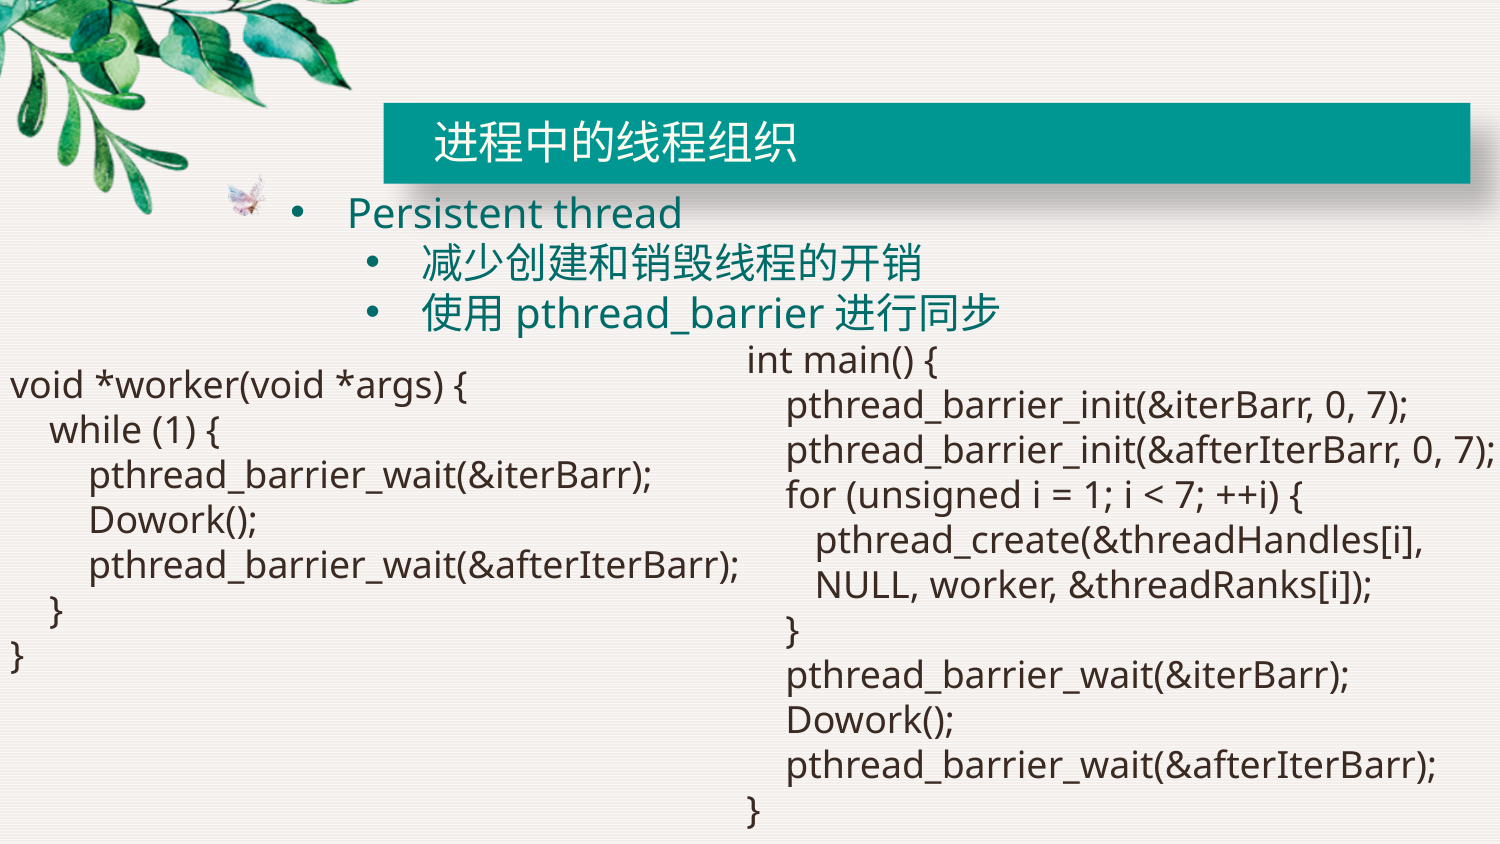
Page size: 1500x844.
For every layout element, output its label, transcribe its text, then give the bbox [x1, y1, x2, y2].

picture [0, 0, 385, 245]
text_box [383, 102, 1471, 184]
text_box void *worker(void *args) { while (1) { pthread_barrier_wait(&iterBarr); Dowork(); pthread_barrier_wait(&afterIterBarr); } } [0, 354, 731, 684]
text_box int main() { pthread_barrier_init(&iterBarr, 0, 7); pthread_barrier_init(&afterIterBarr, 0, 7); for (unsigned i = 1; i < 7; ++i) { pthread_create(&threadHandles[i], NULL, worker, &threadRanks[i]); } pthread_barrier_wait(&iterBarr); Dowork(); pthread_barrier_wait(&afterIterBarr); } [731, 328, 1500, 839]
text_box Persistent thread 减少创建和销毁线程的开销 使用pthread_barrier进行同步 [125, 219, 1500, 354]
